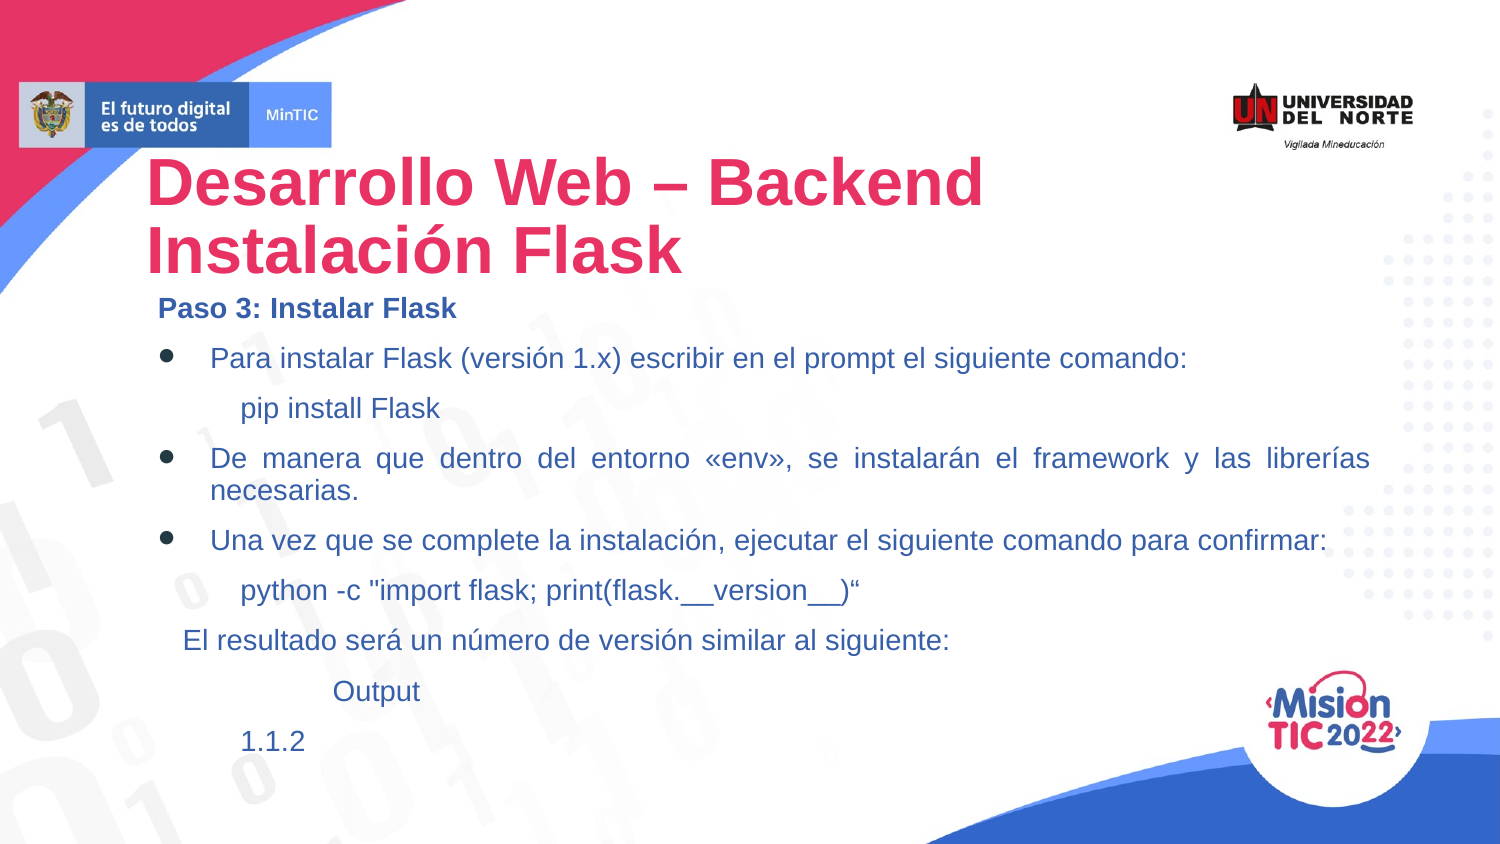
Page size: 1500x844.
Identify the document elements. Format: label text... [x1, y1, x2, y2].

text_box Paso 3: Instalar Flask Para instalar Flask (versión 1.x) escribir en el prompt el siguiente comando: pip install Flask De manera que dentro del entorno «env», se instalarán el framework y las librerías necesarias. Una vez que se complete la instalación, ejecutar el siguiente comando para confirmar: python -c "import flask; print(flask.__version__)“ El resultado será un número de versión similar al siguiente: Output 1.1.2 [135, 287, 1373, 844]
picture [0, 0, 1500, 844]
text_box Desarrollo Web – Backend Instalación Flask [135, 114, 1373, 287]
